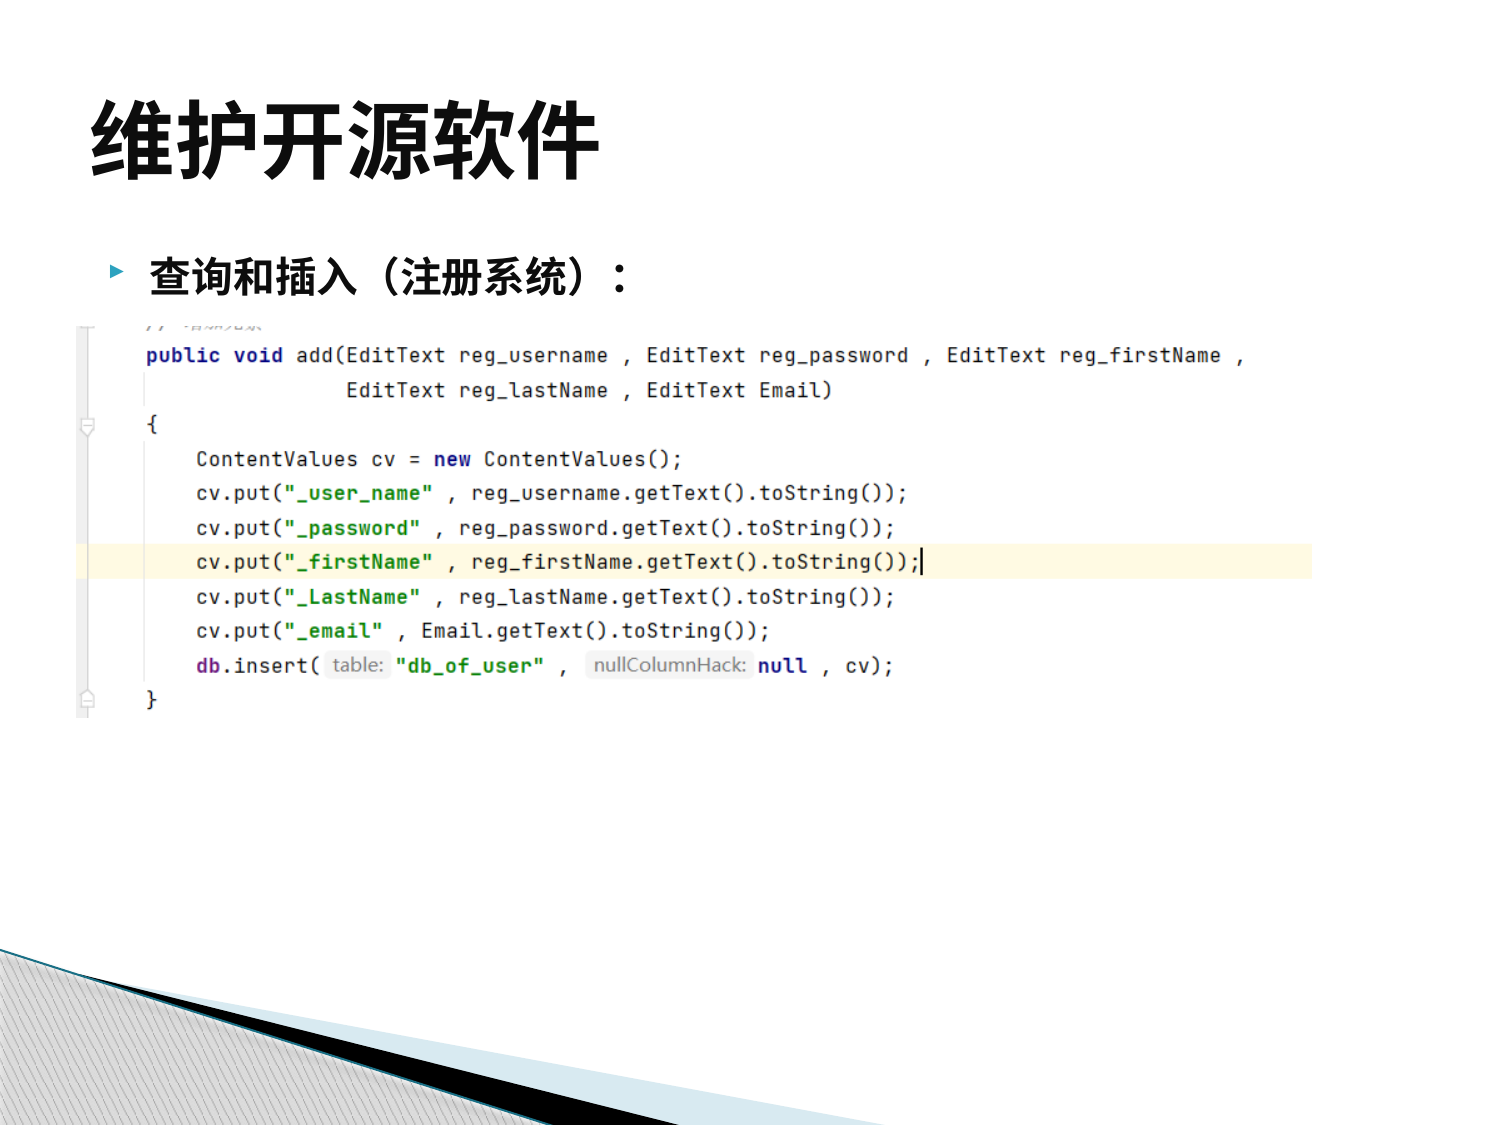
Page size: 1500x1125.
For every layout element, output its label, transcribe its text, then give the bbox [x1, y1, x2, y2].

list 查询和插入（注册系统）： [75, 243, 1425, 986]
title 维护开源软件 [75, 45, 1425, 233]
picture [76, 326, 1312, 718]
